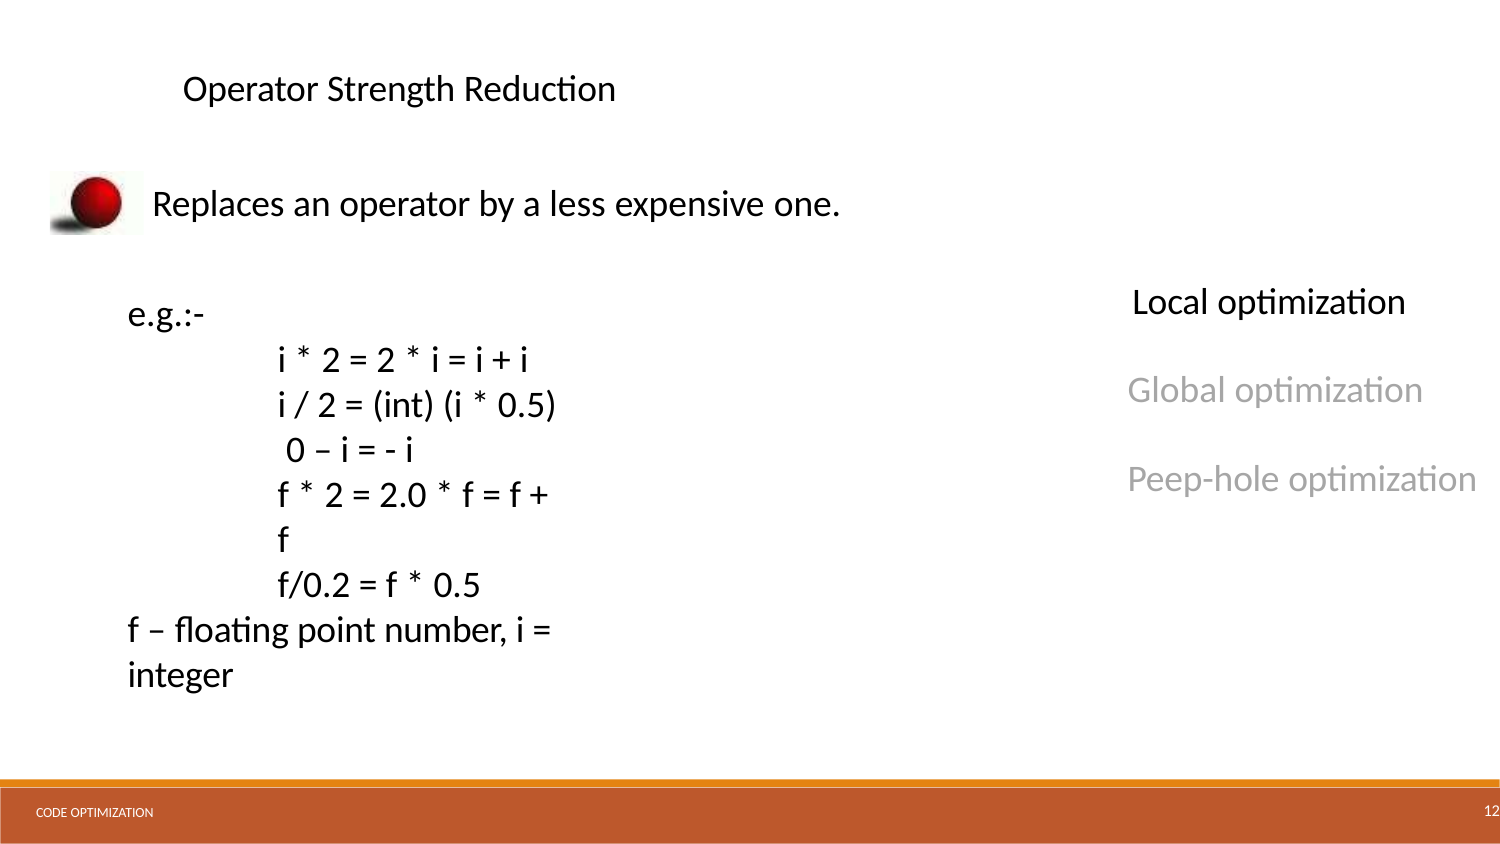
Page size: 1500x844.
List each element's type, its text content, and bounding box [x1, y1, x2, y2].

footer code optimization [0, 562, 188, 844]
text_box Operator Strength Reduction Replaces an operator by a less expensive one. [150, 62, 850, 224]
text_box i * 2 = 2 * i = i + i i / 2 = (int) (i * 0.5) 0 – i = - i f * 2 = 2.0 * f = f + f f/0.2 = f * 0.5 f – floating point number, i = integer [125, 332, 680, 695]
text_box Global optimization [1125, 362, 1429, 410]
text_box [49, 171, 144, 235]
slide_number 12 [1466, 562, 1500, 844]
text_box Peep-hole optimization [1125, 451, 1484, 499]
text_box Local optimization [1130, 274, 1412, 322]
text_box e.g.:- [125, 287, 208, 332]
